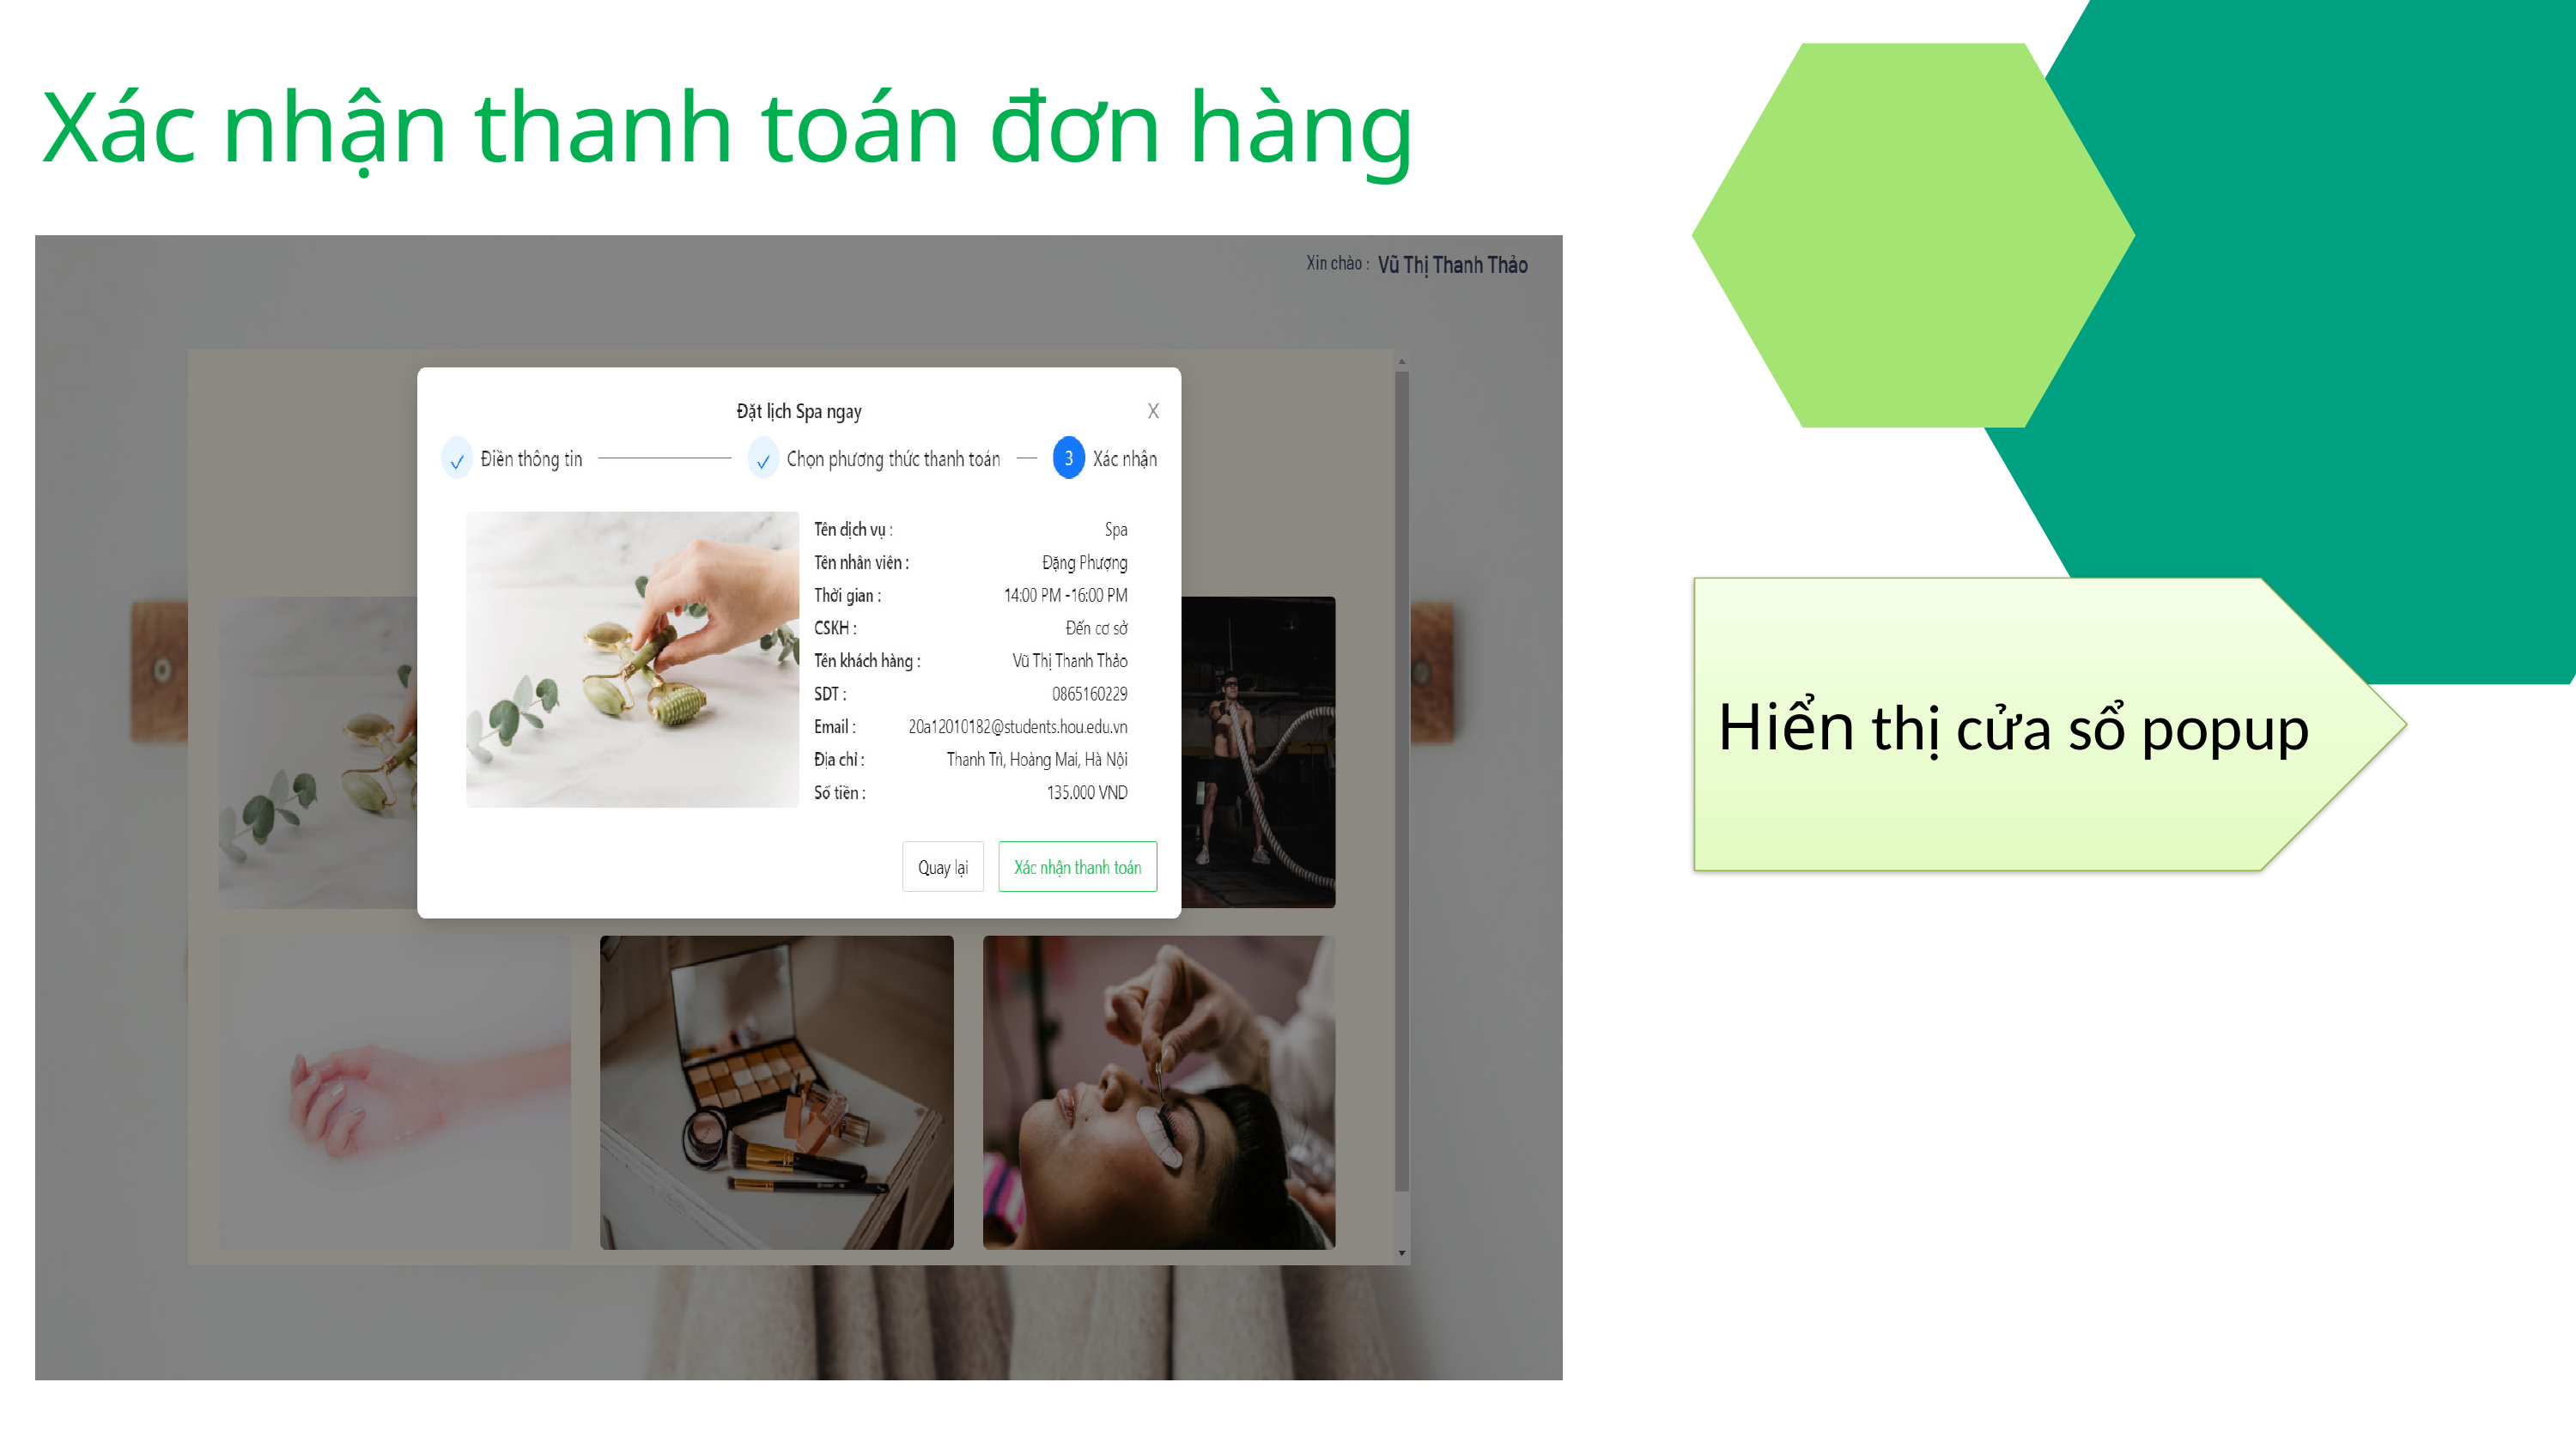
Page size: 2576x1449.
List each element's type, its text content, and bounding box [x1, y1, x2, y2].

text_box Hiển thị cửa sổ popup [1693, 577, 2408, 871]
text_box Xác nhận thanh toán đơn hàng [0, 34, 1505, 188]
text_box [1691, 42, 2136, 428]
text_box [1913, 0, 2576, 685]
picture [35, 234, 1563, 1380]
